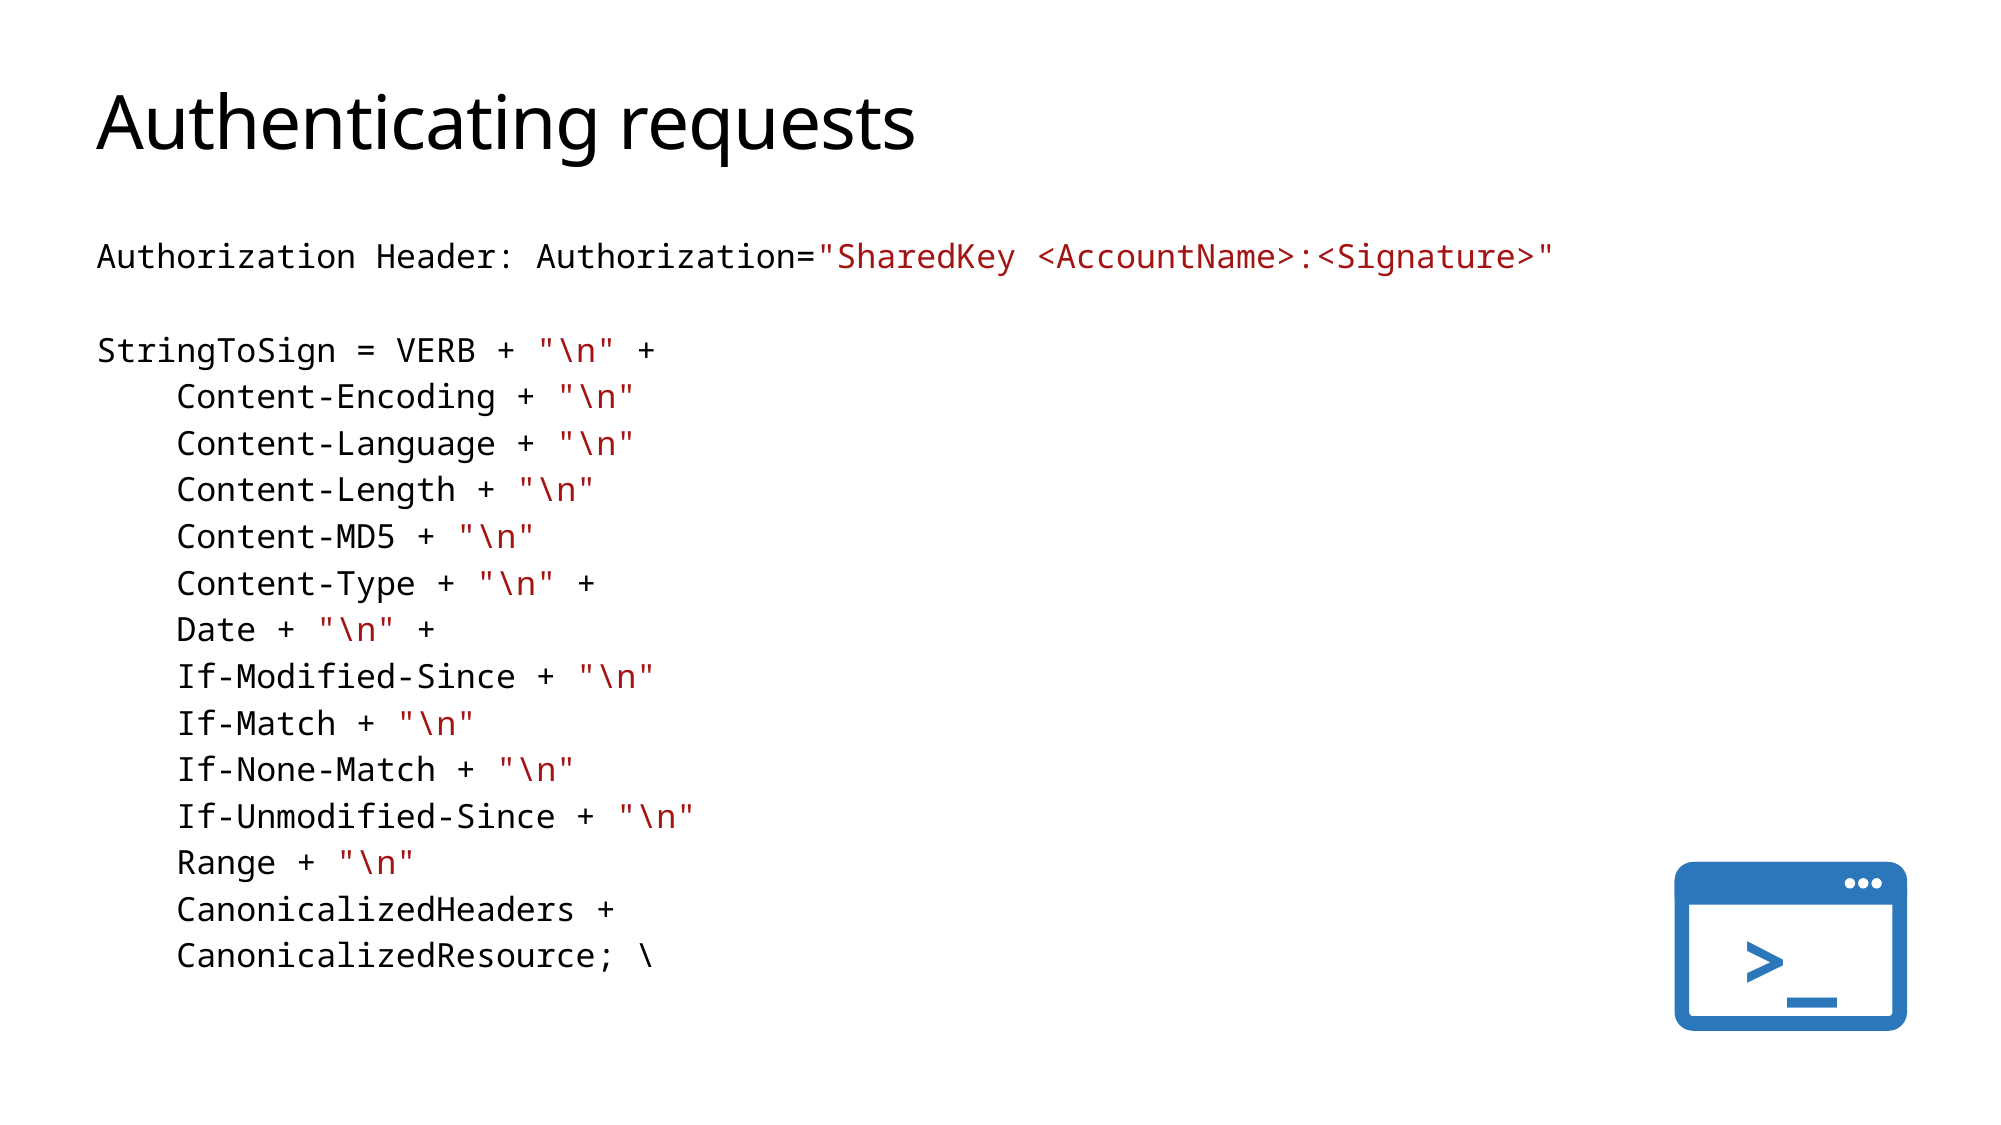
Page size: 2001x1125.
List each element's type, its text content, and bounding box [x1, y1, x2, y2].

list Authorization Header: Authorization="SharedKey <AccountName>:<Signature>" StringToSign = VERB + "\n" + Content-Encoding + "\n" Content-Language + "\n" Content-Length + "\n" Content-MD5 + "\n" Content-Type + "\n" + Date + "\n" + If-Modified-Since + "\n" If-Match + "\n" If-None-Match + "\n" If-Unmodified-Since + "\n" Range + "\n" CanonicalizedHeaders + CanonicalizedResource; \ [96, 235, 1904, 1004]
title Authenticating requests [96, 75, 1904, 166]
